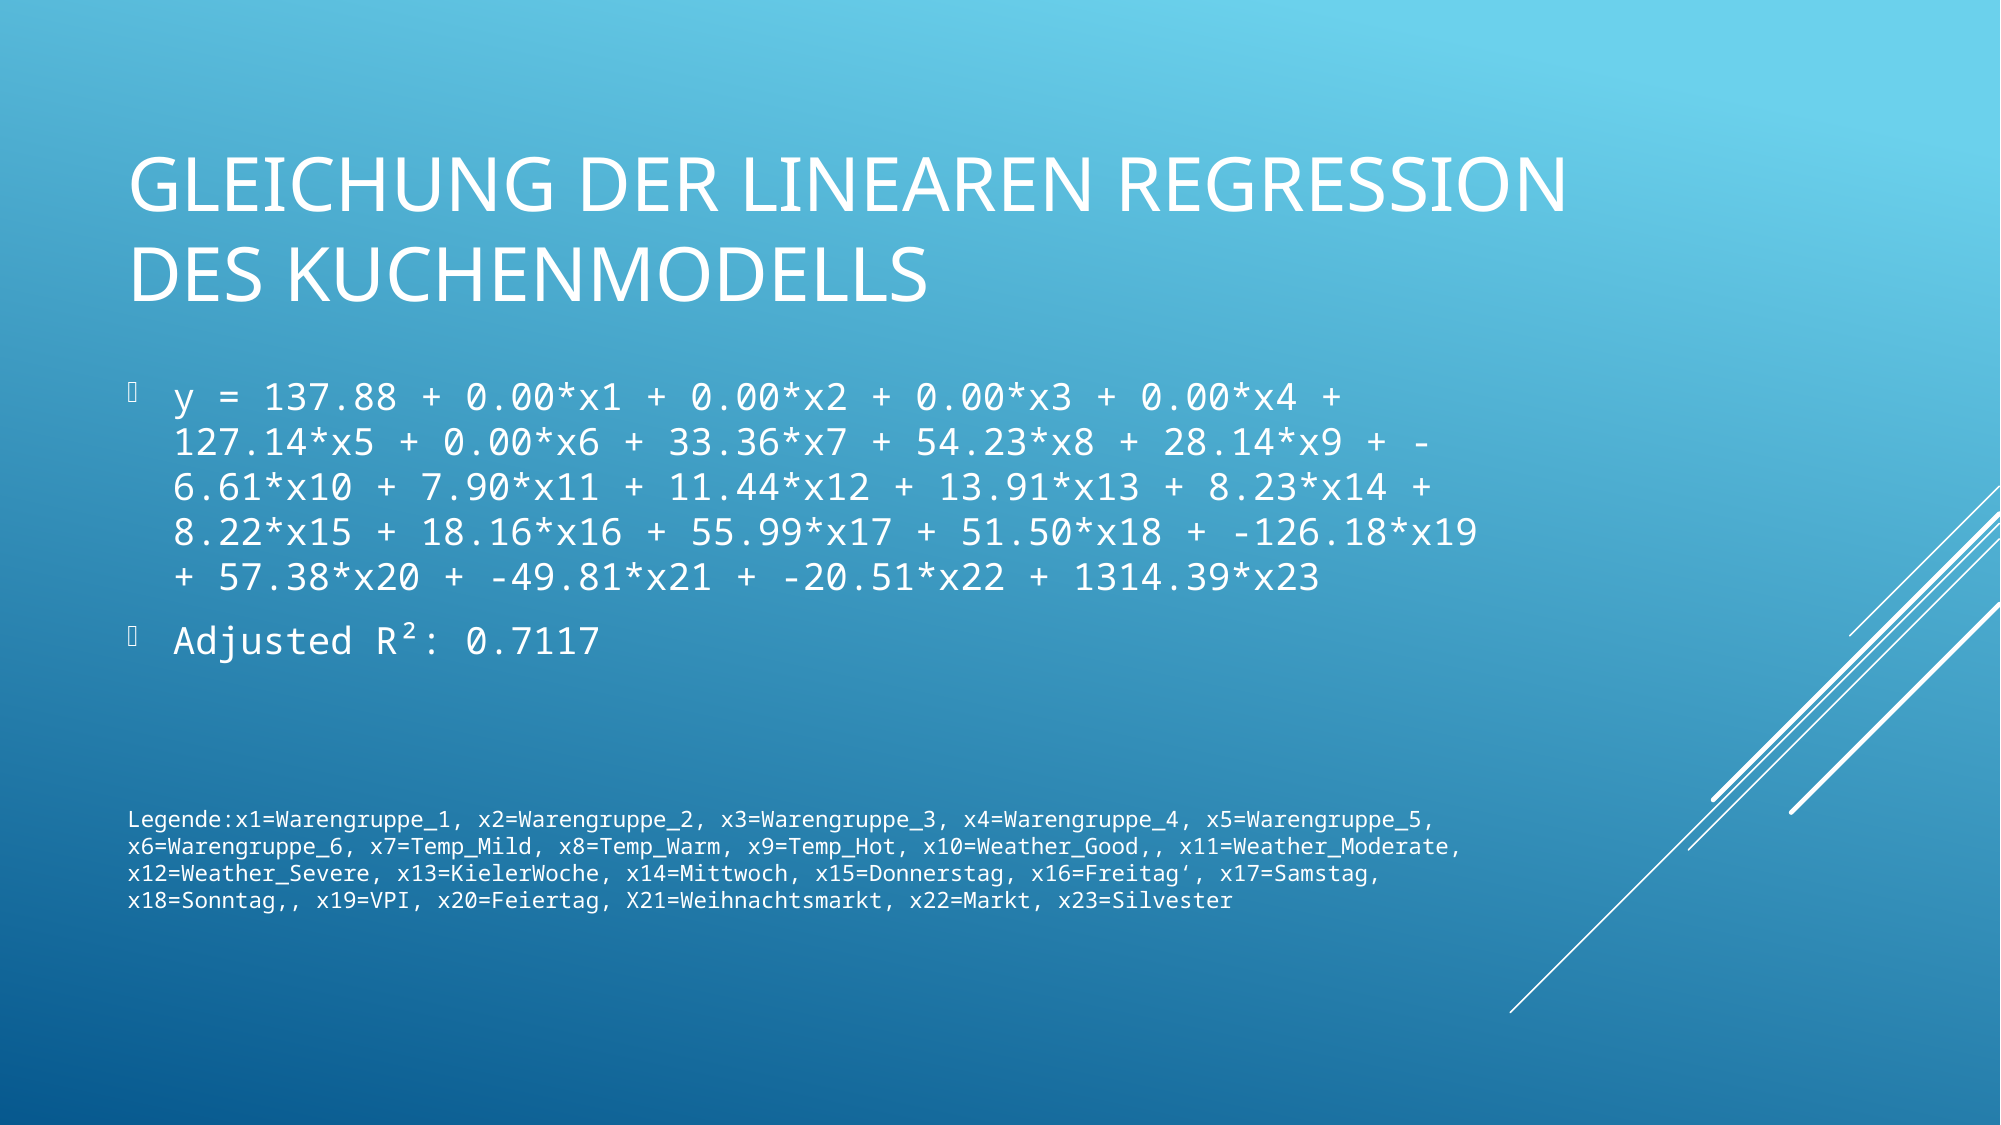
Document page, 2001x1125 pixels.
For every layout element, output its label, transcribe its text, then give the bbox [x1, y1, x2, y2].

list y = 137.88 + 0.00*x1 + 0.00*x2 + 0.00*x3 + 0.00*x4 + 127.14*x5 + 0.00*x6 + 33.36*x7 + 54.23*x8 + 28.14*x9 + -6.61*x10 + 7.90*x11 + 11.44*x12 + 13.91*x13 + 8.23*x14 + 8.22*x15 + 18.16*x16 + 55.99*x17 + 51.50*x18 + -126.18*x19 + 57.38*x20 + -49.81*x21 + -20.51*x22 + 1314.39*x23 Adjusted R²: 0.7117 Legende:x1=Warengruppe_1, x2=Warengruppe_2, x3=Warengruppe_3, x4=Warengruppe_4, x5=Warengruppe_5, x6=Warengruppe_6, x7=Temp_Mild, x8=Temp_Warm, x9=Temp_Hot, x10=Weather_Good,, x11=Weather_Moderate, x12=Weather_Severe, x13=KielerWoche, x14=Mittwoch, x15=Donnerstag, x16=Freitag‘, x17=Samstag, x18=Sonntag,, x19=VPI, x20=Feiertag, X21=Weihnachtsmarkt, x22=Markt, x23=Silvester [112, 365, 1513, 959]
title Gleichung der Linearen Regression des Kuchenmodells [112, 125, 1696, 327]
